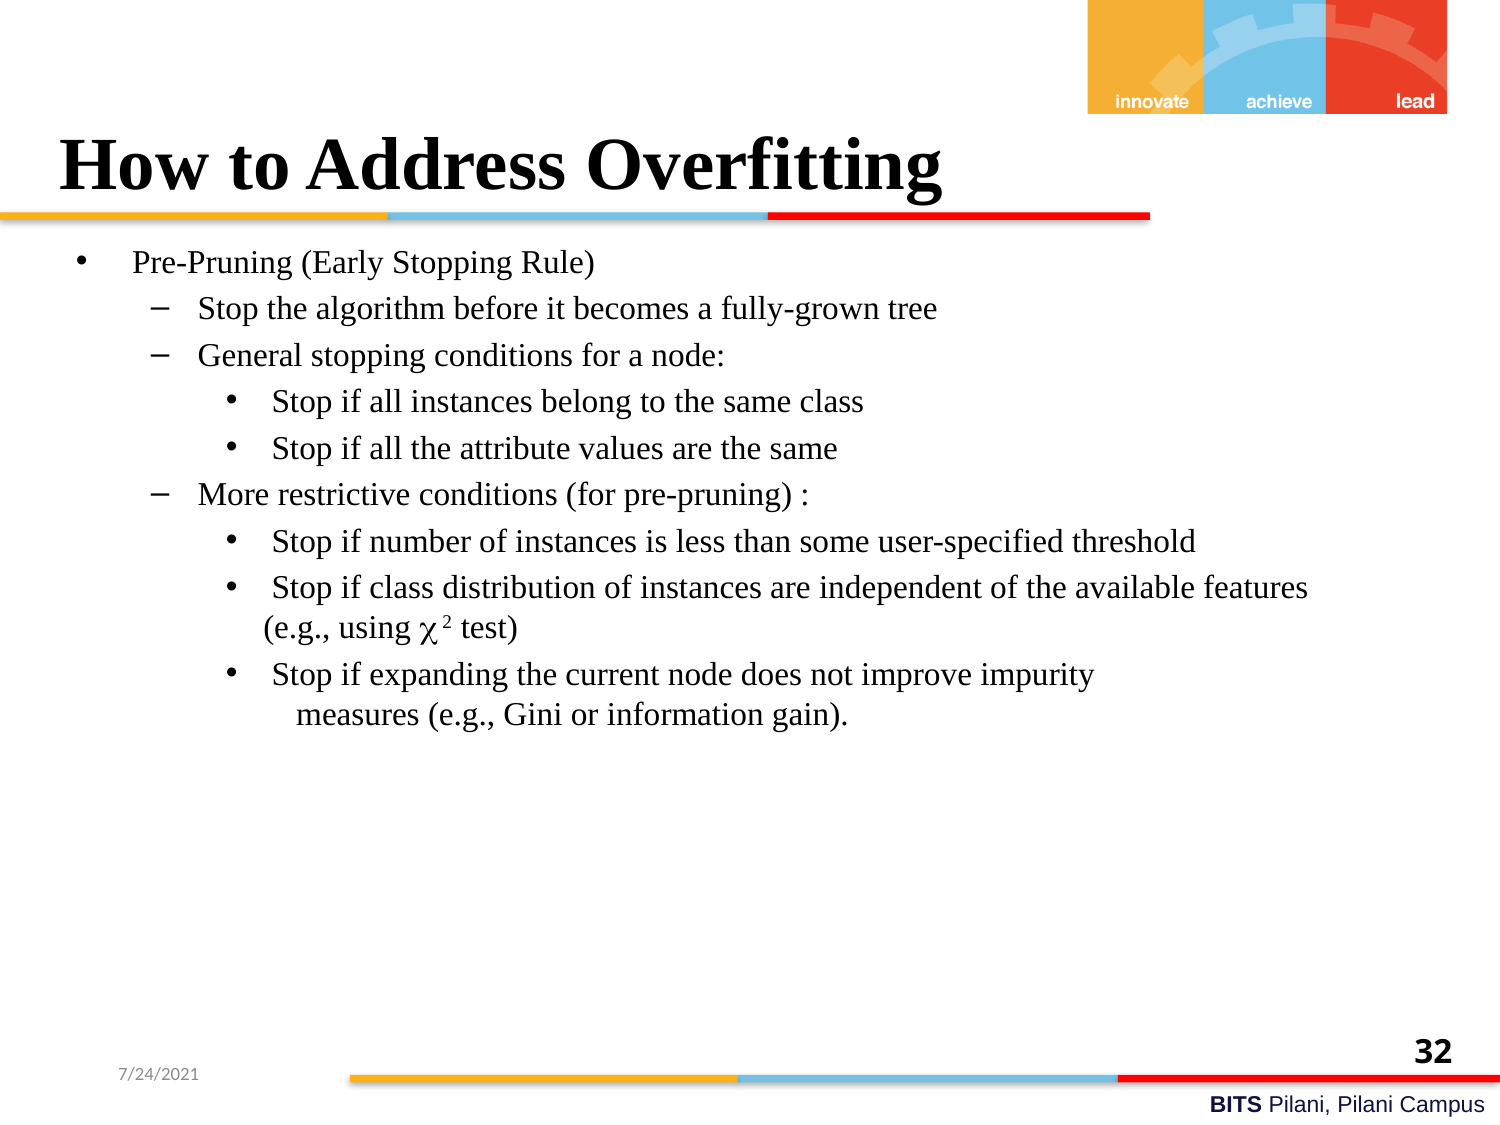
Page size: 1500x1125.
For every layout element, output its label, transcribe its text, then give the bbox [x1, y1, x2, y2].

list Pre-Pruning (Early Stopping Rule) Stop the algorithm before it becomes a fully-grown tree General stopping conditions for a node: Stop if all instances belong to the same class Stop if all the attribute values are the same More restrictive conditions (for pre-pruning) : Stop if number of instances is less than some user-specified threshold Stop if class distribution of instances are independent of the available features (e.g., using  2 test) Stop if expanding the current node does not improve impurity measures (e.g., Gini or information gain). [60, 232, 1355, 947]
title How to Address Overfitting [44, 51, 1339, 269]
picture [1087, 0, 1448, 114]
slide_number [103, 1042, 441, 1103]
slide_number 32 [1399, 1023, 1500, 1072]
